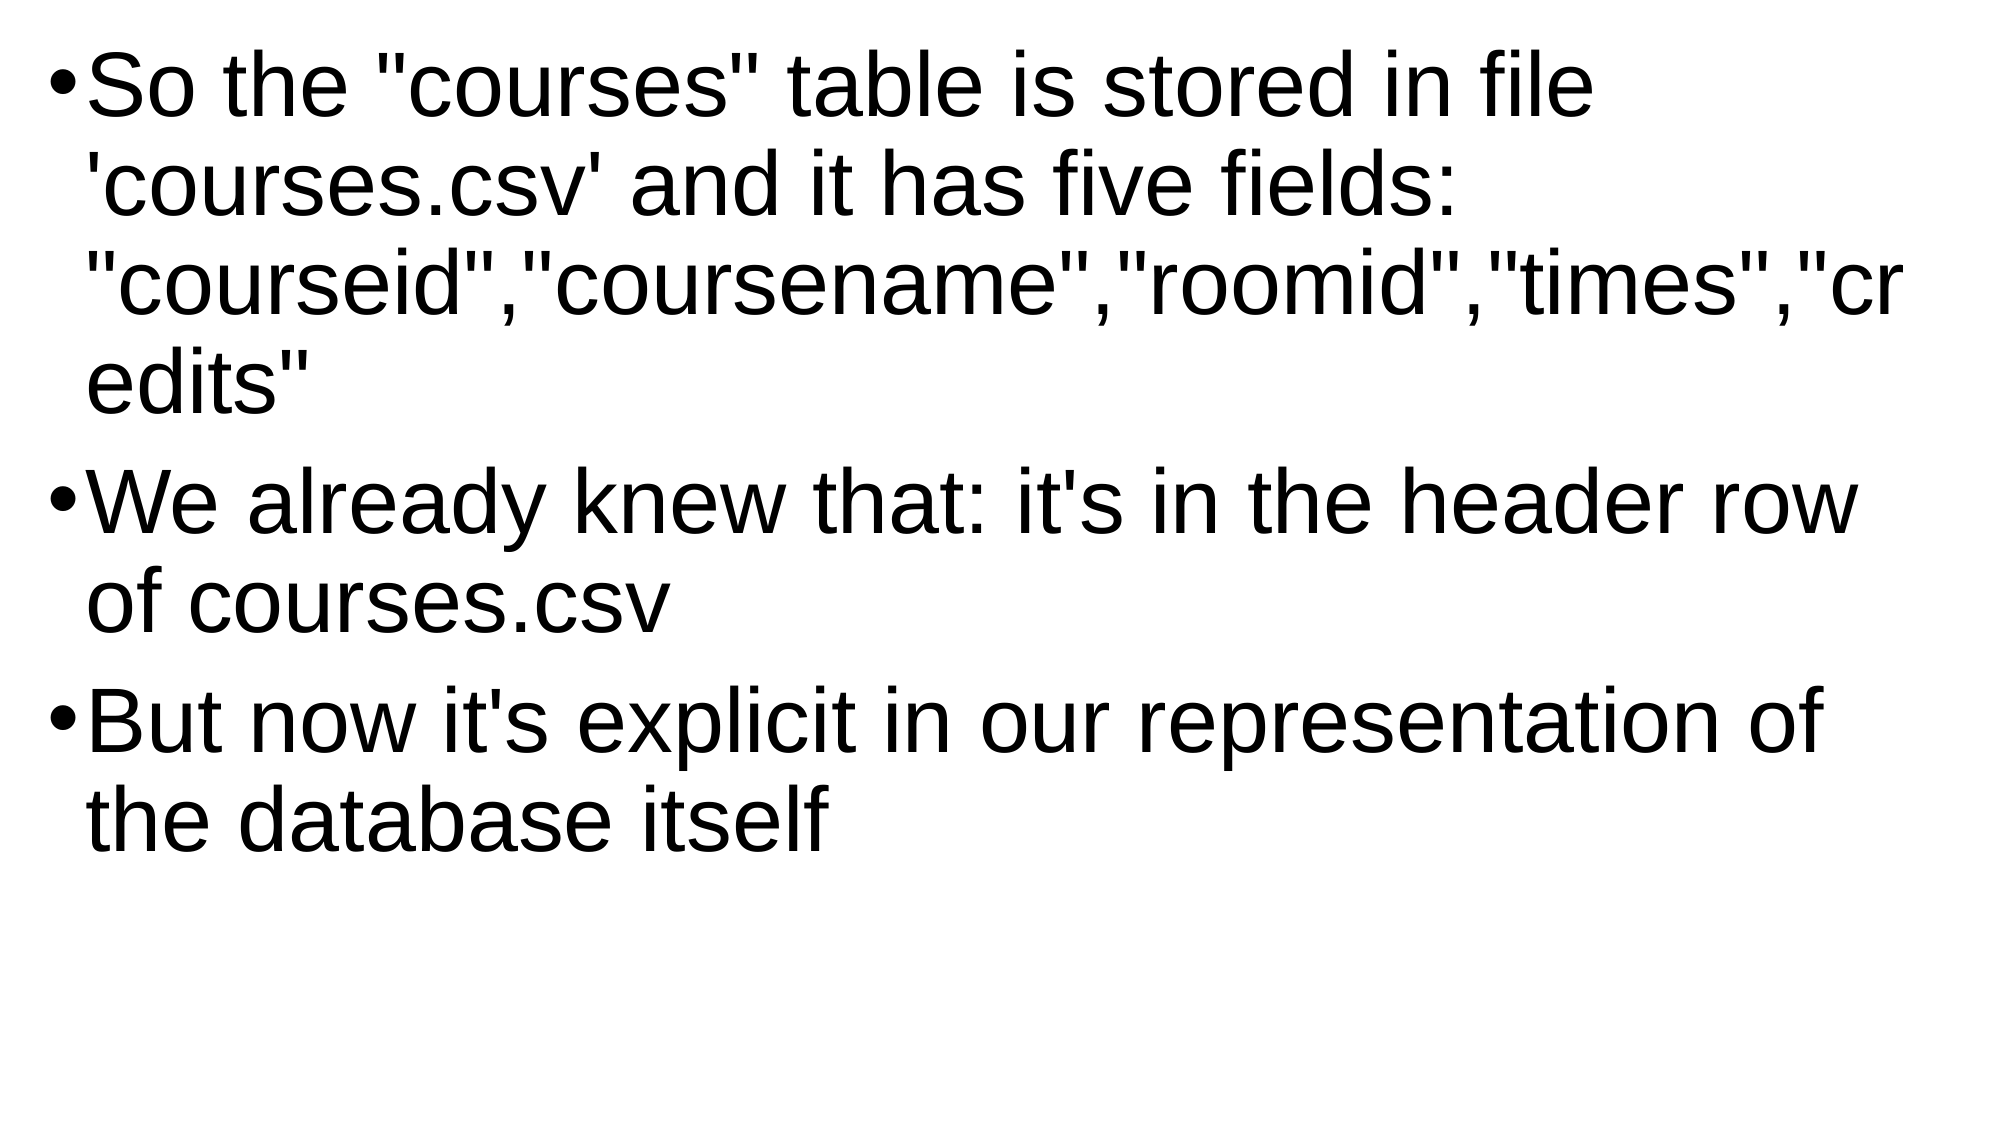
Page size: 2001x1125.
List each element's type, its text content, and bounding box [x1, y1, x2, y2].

list So the "courses" table is stored in file 'courses.csv' and it has five fields: "courseid","coursename","roomid","times","credits" We already knew that: it's in the header row of courses.csv But now it's explicit in our representation of the database itself [32, 29, 1967, 1091]
